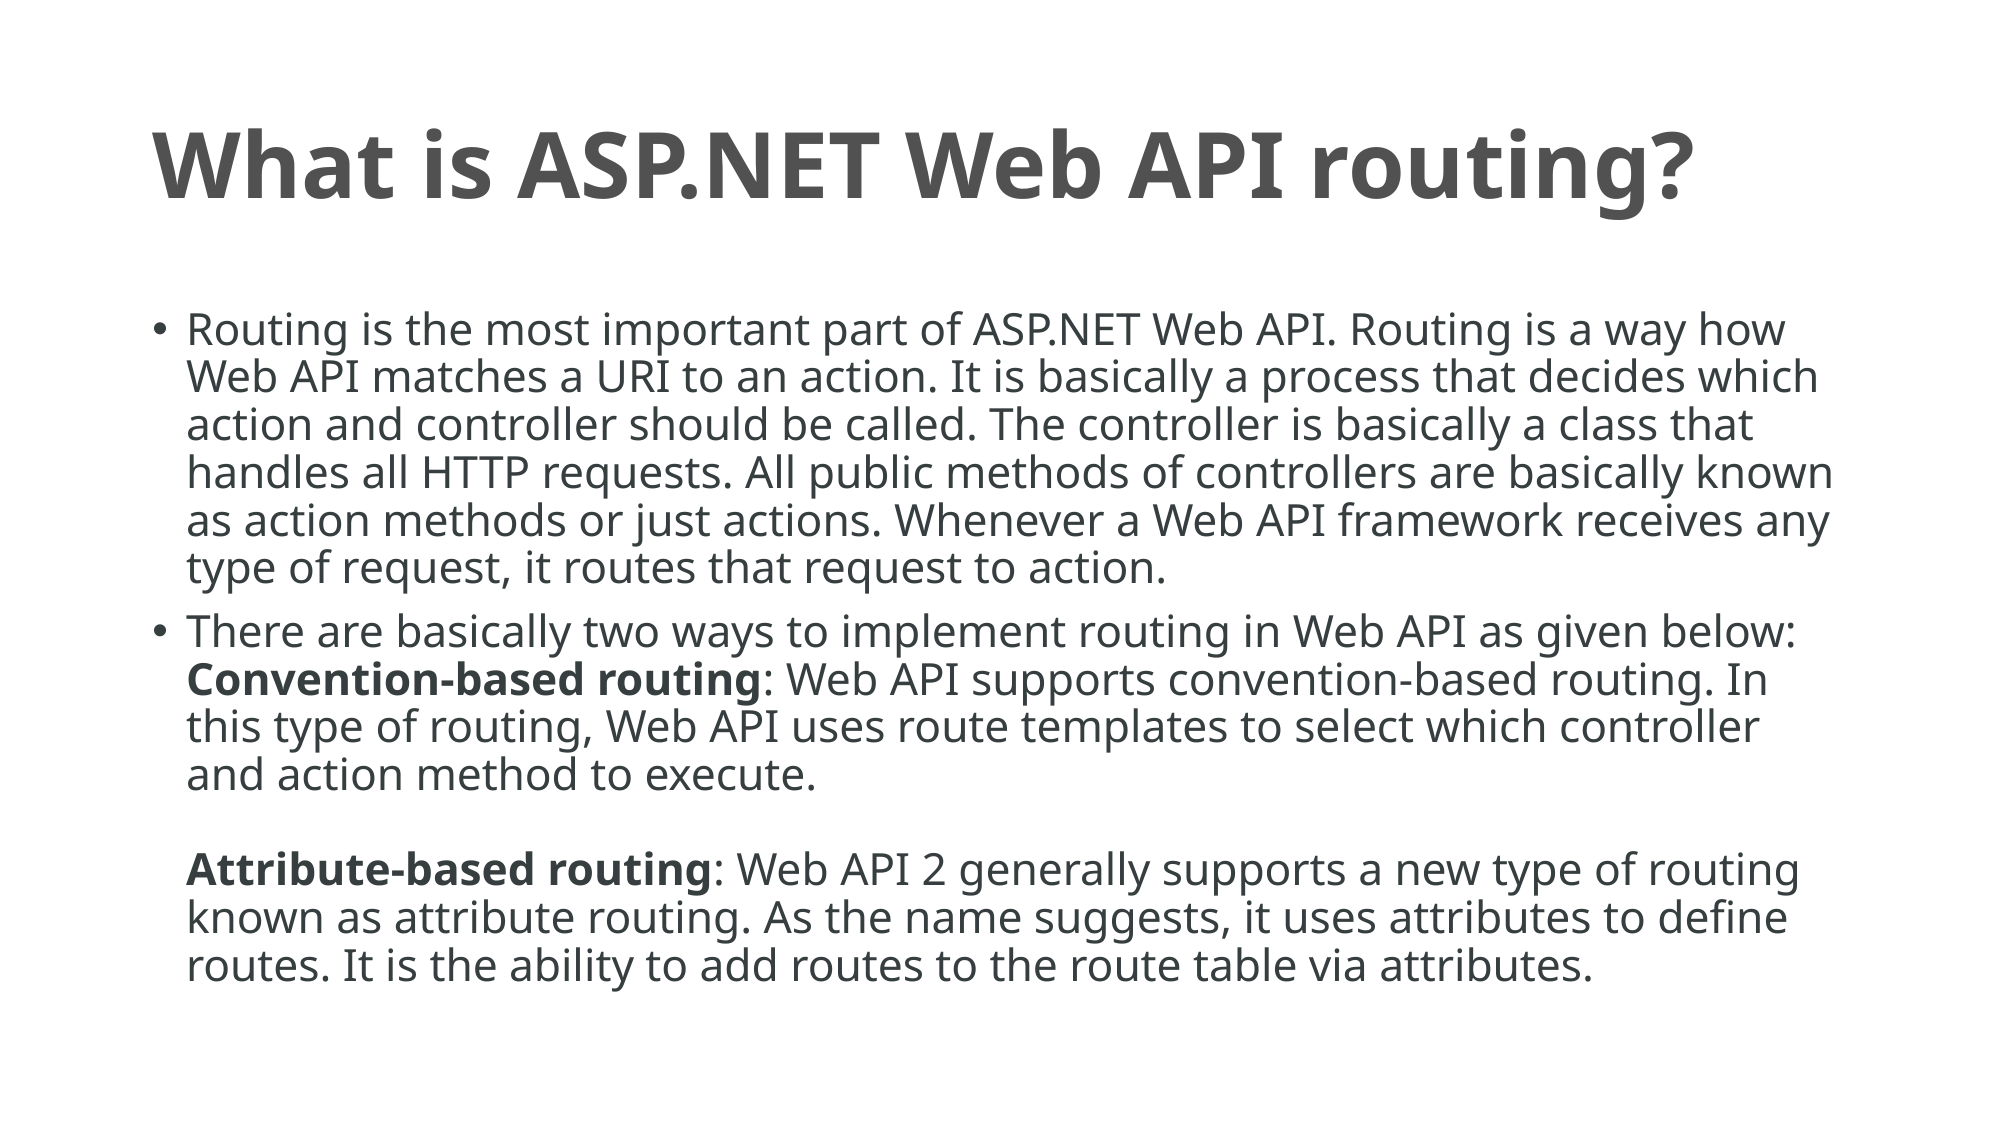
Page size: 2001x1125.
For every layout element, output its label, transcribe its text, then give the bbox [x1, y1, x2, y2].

title What is ASP.NET Web API routing? [137, 59, 1863, 278]
list Routing is the most important part of ASP.NET Web API. Routing is a way how Web API matches a URI to an action. It is basically a process that decides which action and controller should be called. The controller is basically a class that handles all HTTP requests. All public methods of controllers are basically known as action methods or just actions. Whenever a Web API framework receives any type of request, it routes that request to action. There are basically two ways to implement routing in Web API as given below: Convention-based routing: Web API supports convention-based routing. In this type of routing, Web API uses route templates to select which controller and action method to execute. Attribute-based routing: Web API 2 generally supports a new type of routing known as attribute routing. As the name suggests, it uses attributes to define routes. It is the ability to add routes to the route table via attributes. [137, 299, 1863, 1014]
